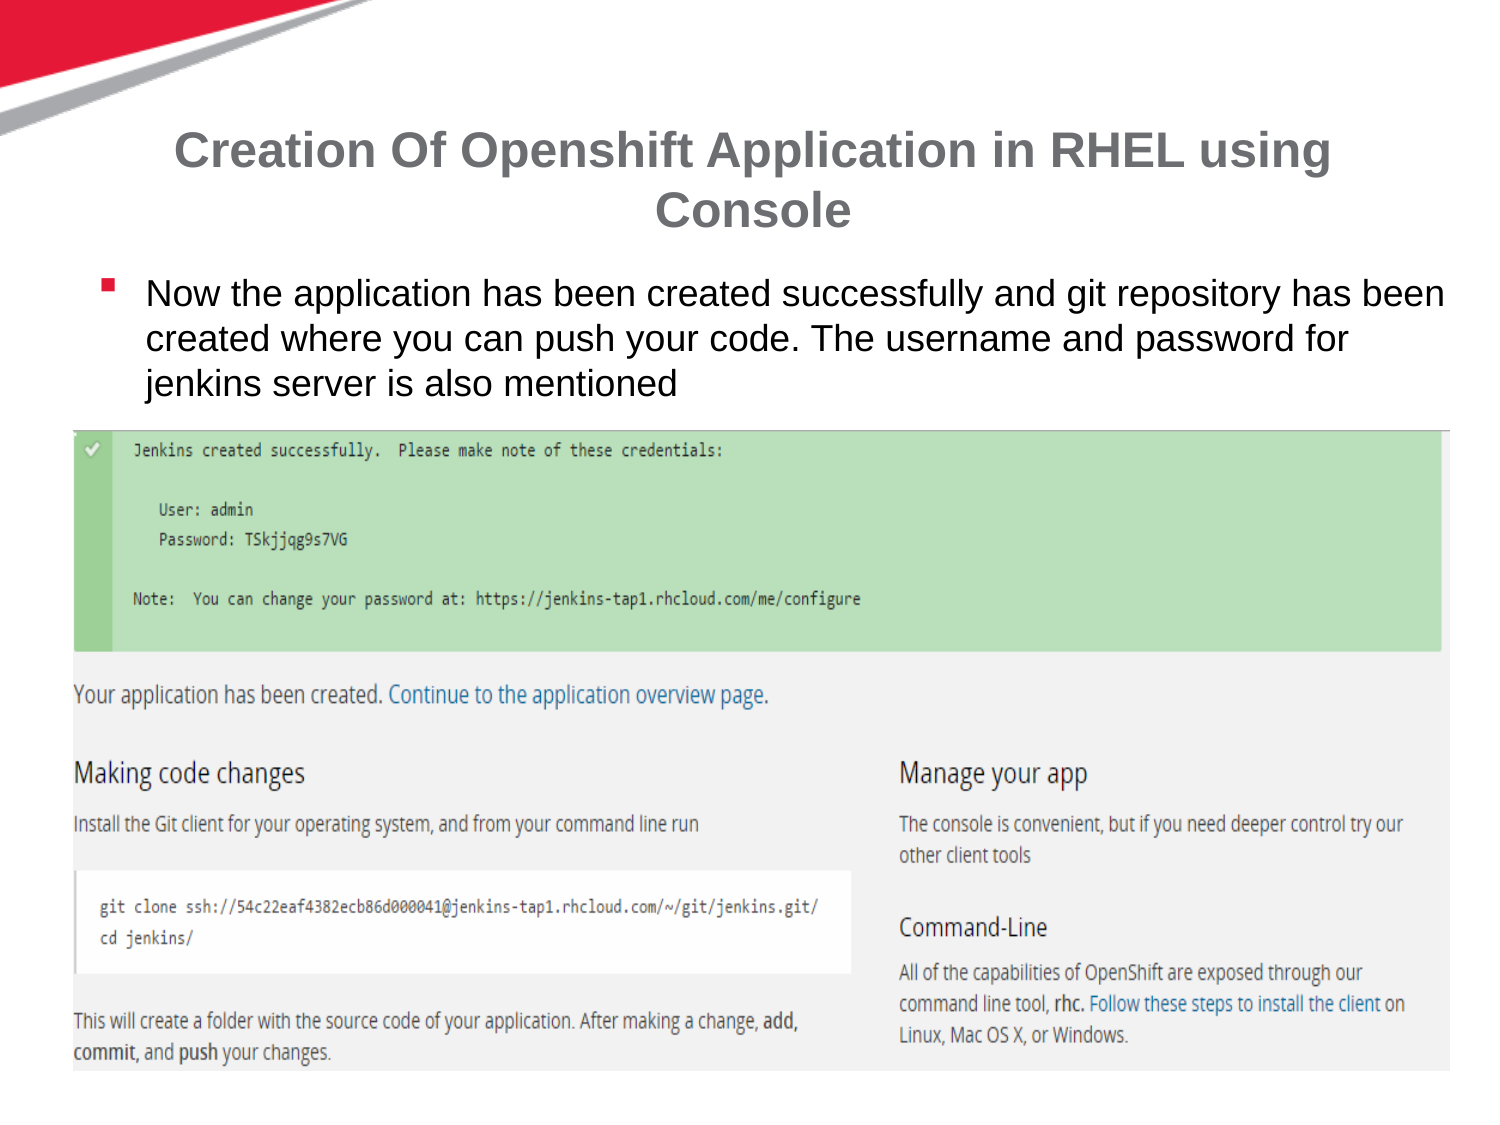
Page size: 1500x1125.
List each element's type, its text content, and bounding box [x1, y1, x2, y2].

picture [73, 429, 1450, 1071]
title Creation Of Openshift Application in RHEL using Console [78, 117, 1429, 199]
list Now the application has been created successfully and git repository has been created where you can push your code. The username and password for jenkins server is also mentioned [97, 268, 1448, 406]
picture [0, 0, 373, 136]
